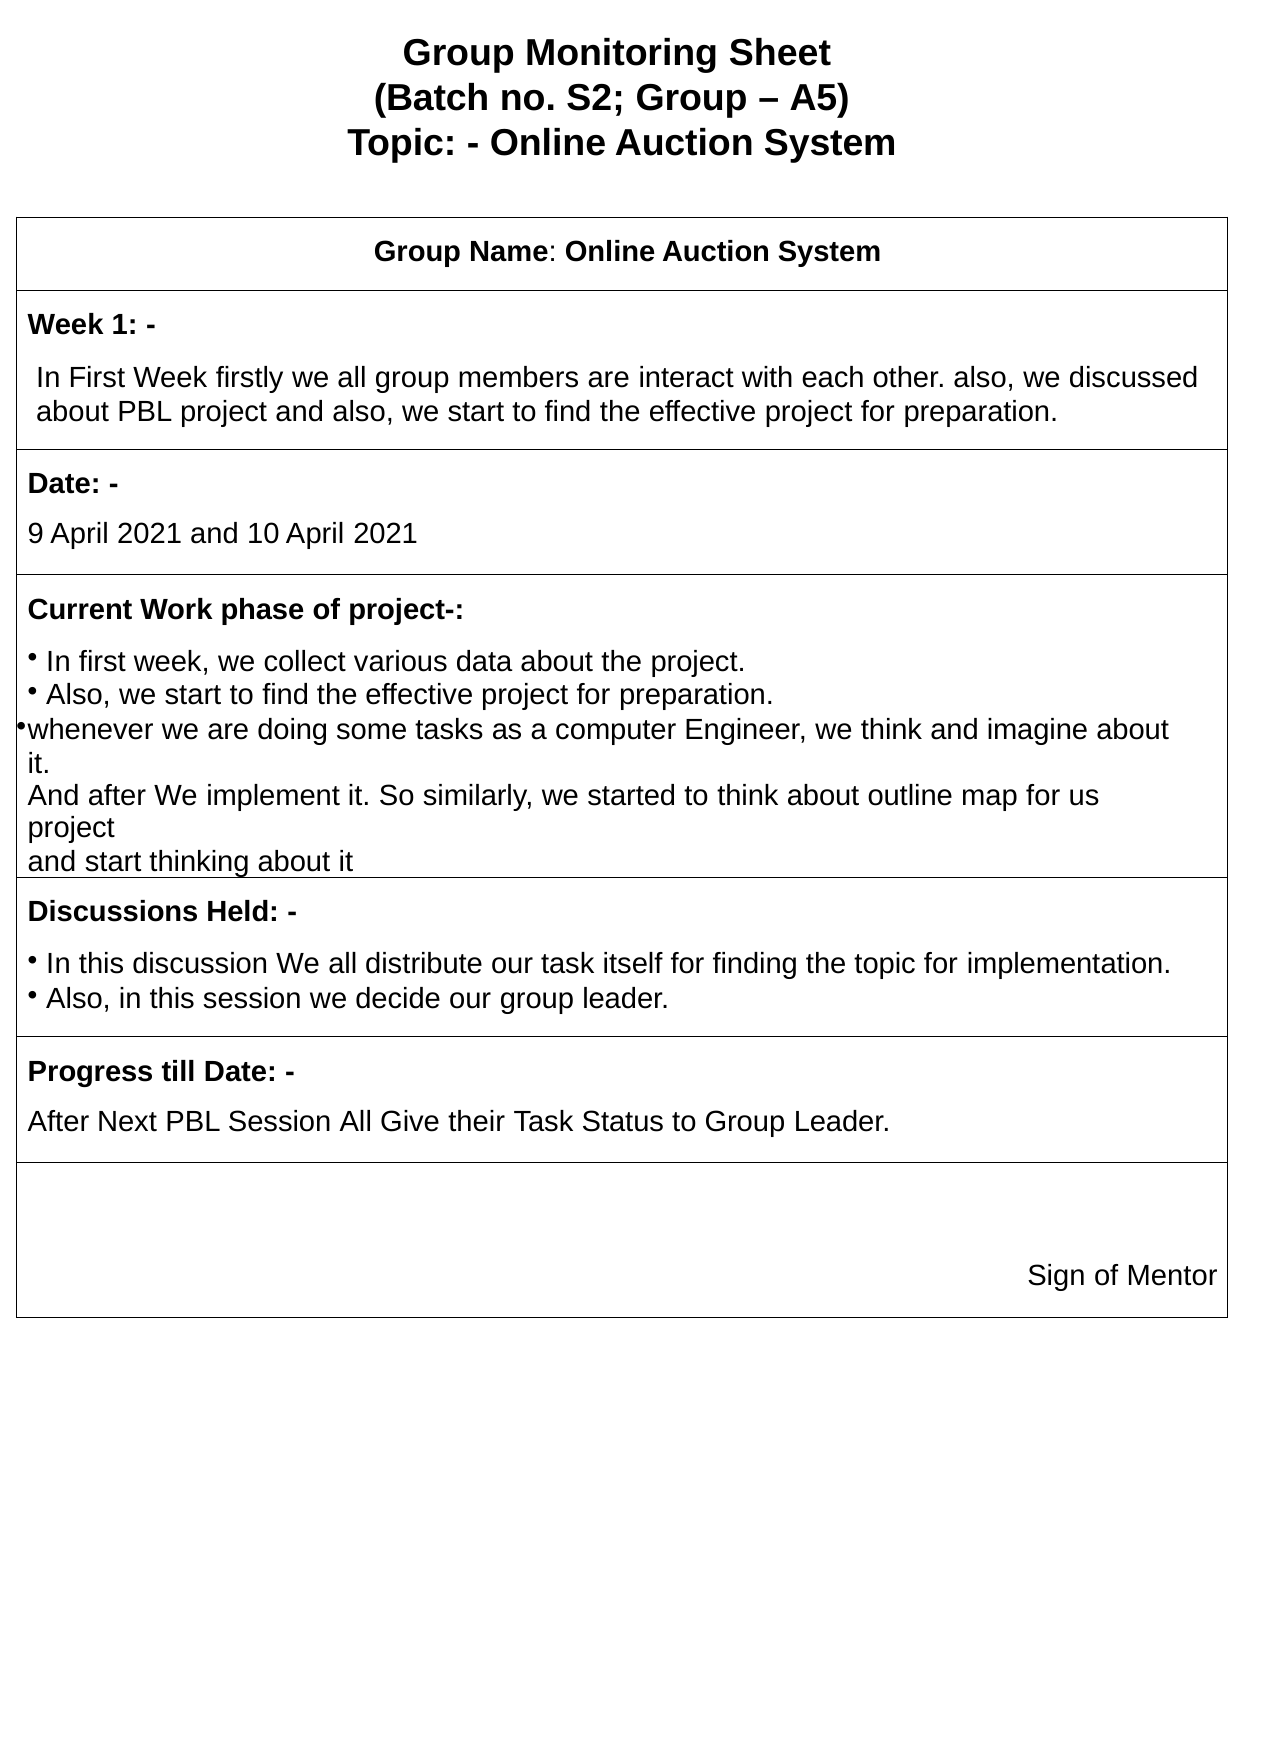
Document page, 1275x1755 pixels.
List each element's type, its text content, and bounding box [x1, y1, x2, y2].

table_cell Week 1: - In First Week firstly we all group members are interact with each other. also, we discussed about PBL project and also, we start to find the effective project for preparation. [17, 291, 1227, 449]
table_cell Sign of Mentor [17, 1163, 1227, 1317]
table_cell Current Work phase of project-: In first week, we collect various data about the project. Also, we start to find the effective project for preparation. whenever we are doing some tasks as a computer Engineer, we think and imagine about it. And after We implement it. So similarly, we started to think about outline map for us project and start thinking about it [17, 575, 1227, 877]
table_cell Discussions Held: - In this discussion We all distribute our task itself for finding the topic for implementation. Also, in this session we decide our group leader. [17, 878, 1227, 1036]
table_header Group Name: Online Auction System [17, 218, 1227, 290]
table_cell Date: - 9 April 2021 and 10 April 2021 [17, 450, 1227, 574]
text_box Group Monitoring Sheet (Batch no. S2; Group – A5) Topic: - Online Auction System [103, 20, 1141, 215]
table_cell Progress till Date: - After Next PBL Session All Give their Task Status to Group Leader. [17, 1037, 1227, 1162]
